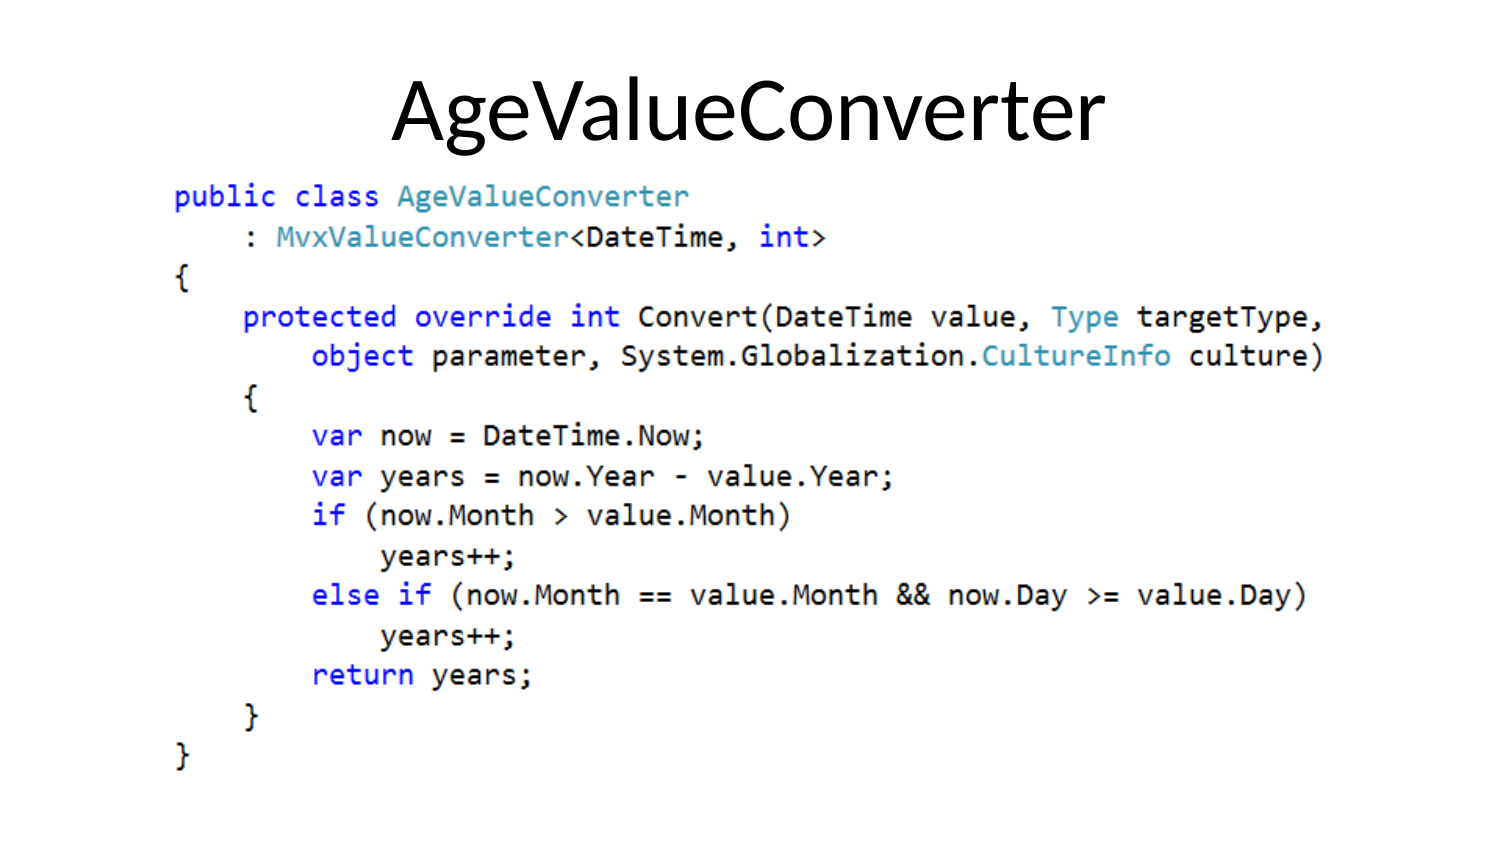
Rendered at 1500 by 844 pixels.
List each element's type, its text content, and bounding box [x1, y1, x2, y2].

picture [149, 168, 1400, 789]
title AgeValueConverter [75, 33, 1425, 175]
